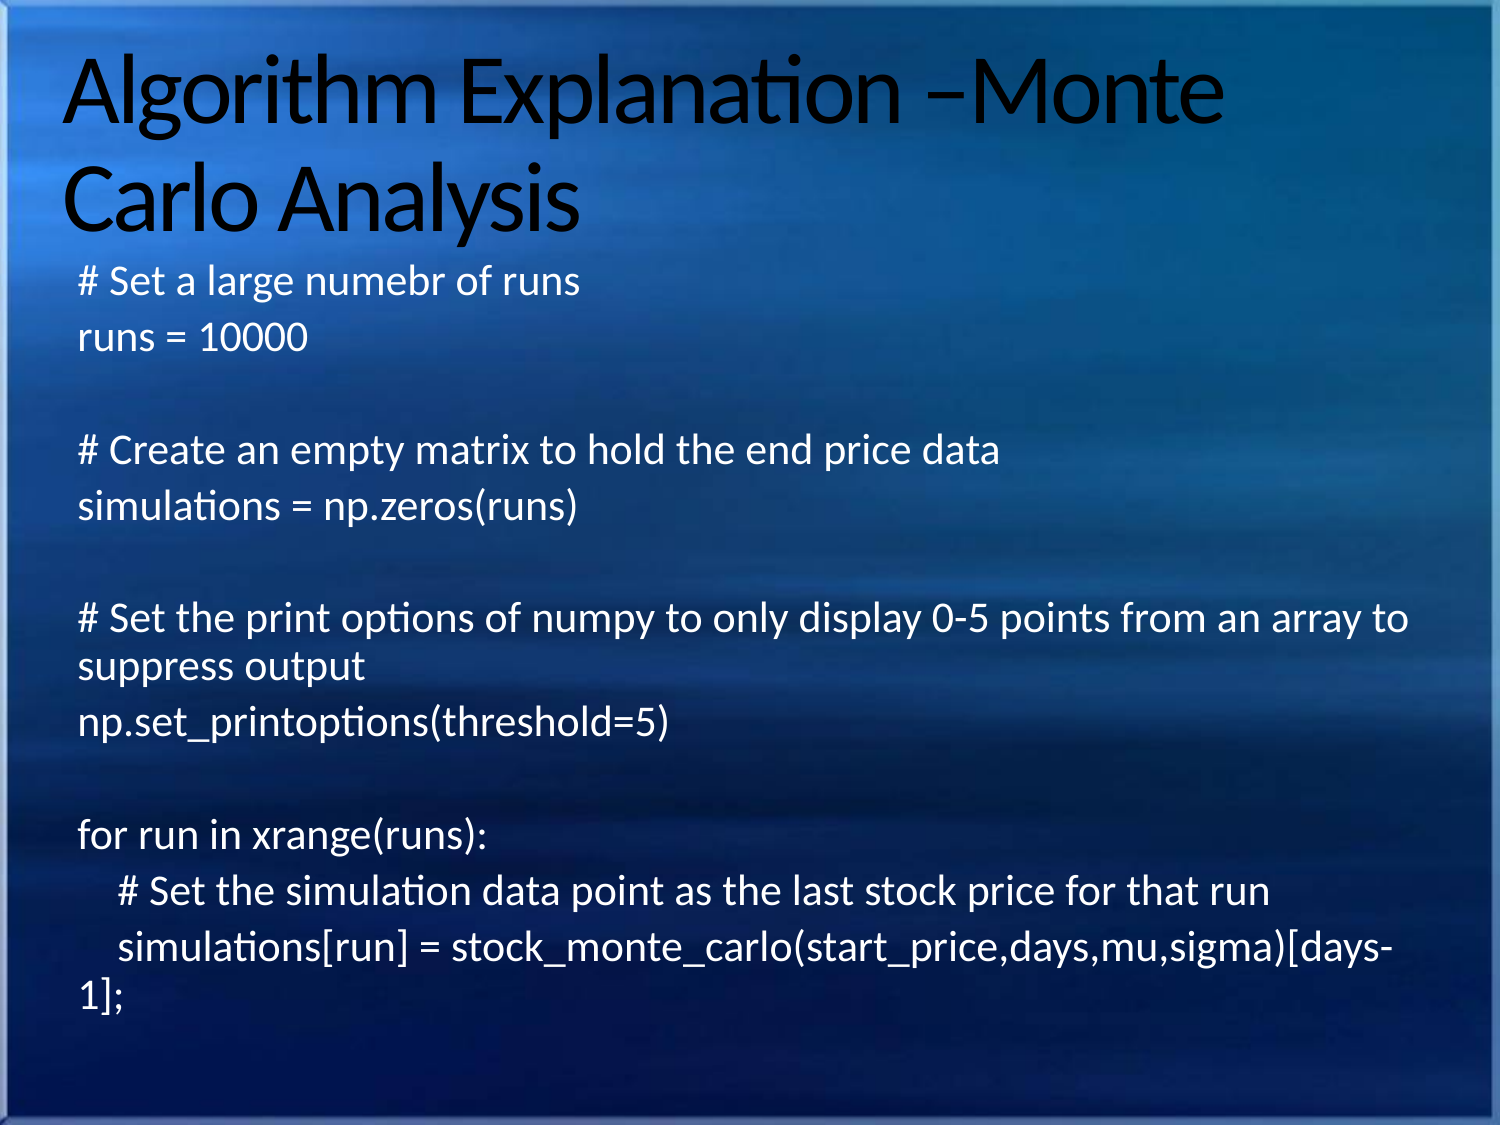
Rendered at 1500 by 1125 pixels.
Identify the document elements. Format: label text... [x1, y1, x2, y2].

text_box # Set a large numebr of runs runs = 10000 # Create an empty matrix to hold the end price data simulations = np.zeros(runs) # Set the print options of numpy to only display 0-5 points from an array to suppress output np.set_printoptions(threshold=5) for run in xrange(runs): # Set the simulation data point as the last stock price for that run simulations[run] = stock_monte_carlo(start_price,days,mu,sigma)[days-1]; [62, 249, 1438, 1038]
title Algorithm Explanation –Monte Carlo Analysis [62, 37, 1438, 249]
picture [0, 0, 1500, 1125]
